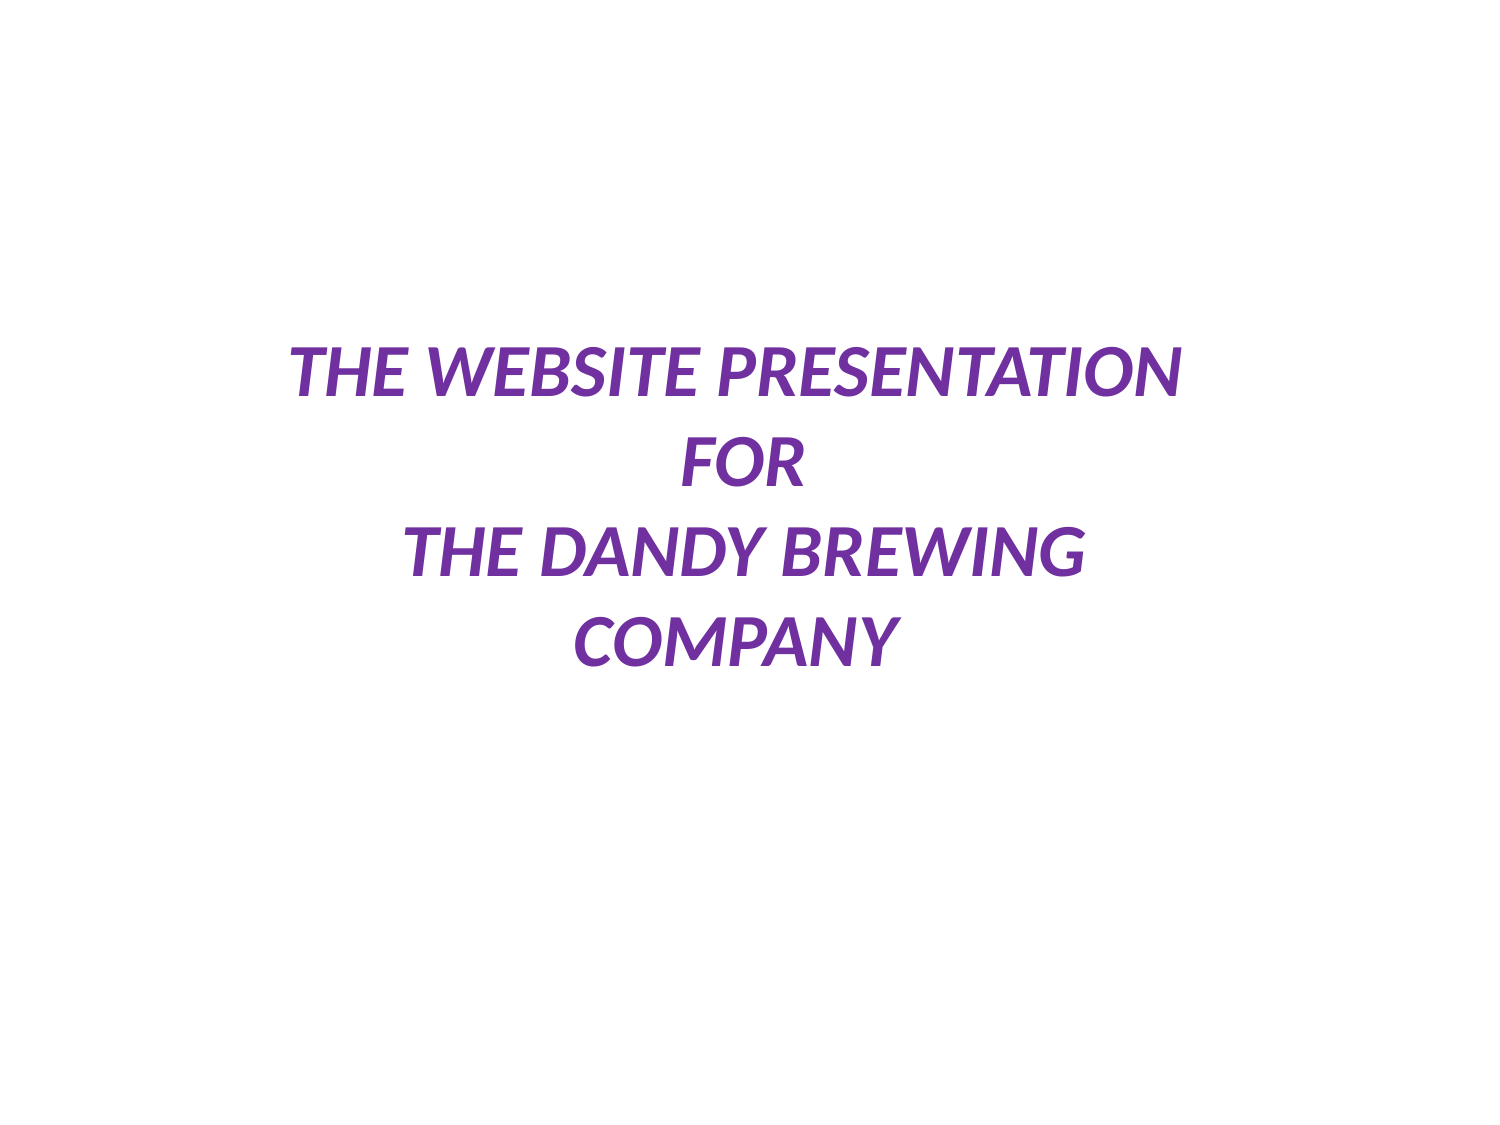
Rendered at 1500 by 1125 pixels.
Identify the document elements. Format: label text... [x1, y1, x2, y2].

text_box THE WEBSITE PRESENTATION FOR THE DANDY BREWING COMPANY [253, 314, 1235, 690]
